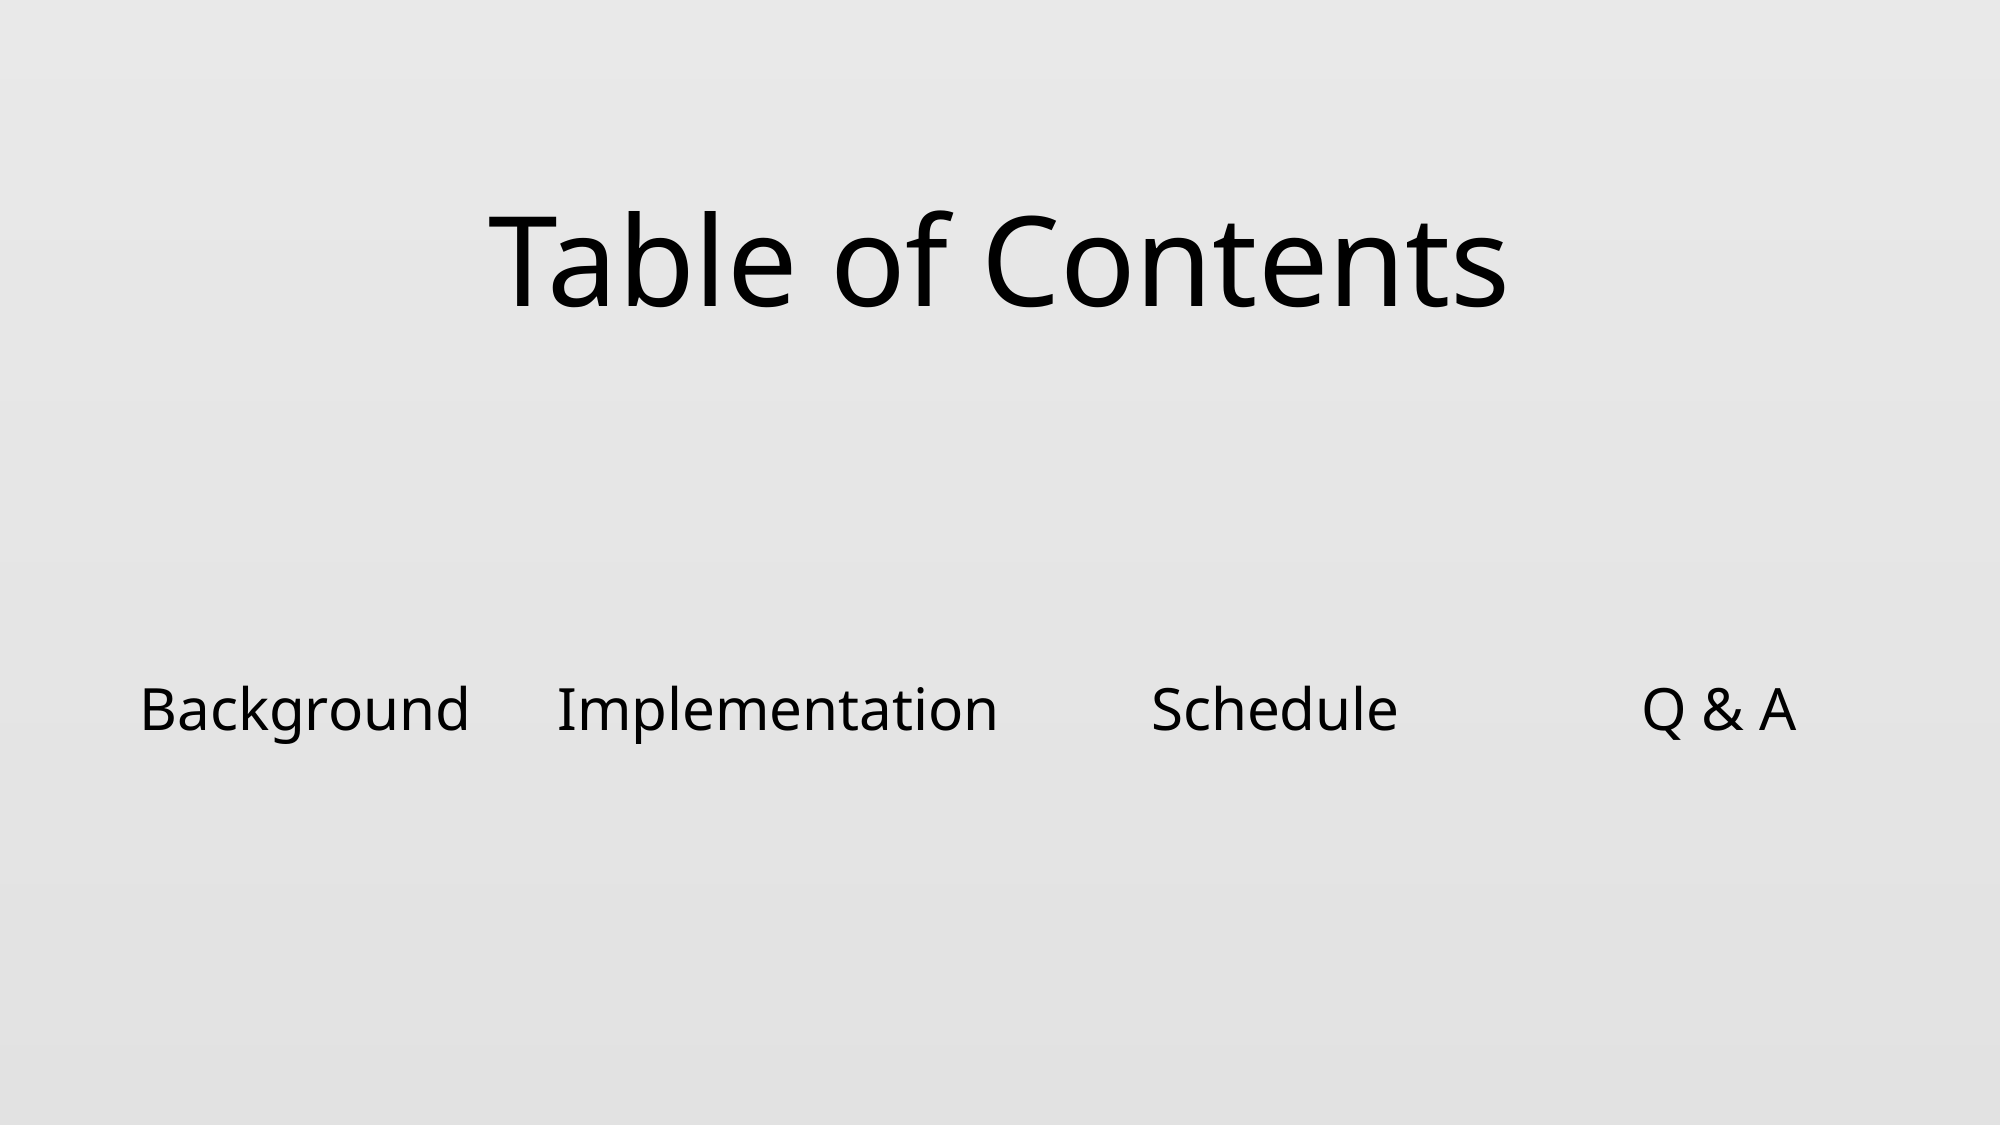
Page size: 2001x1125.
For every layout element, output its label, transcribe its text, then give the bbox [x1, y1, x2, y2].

text_box Background [71, 664, 531, 750]
text_box Schedule [1017, 664, 1525, 750]
text_box Q & A [1525, 664, 1913, 750]
text_box Table of Contents [360, 173, 1640, 339]
text_box Implementation [531, 664, 1017, 750]
